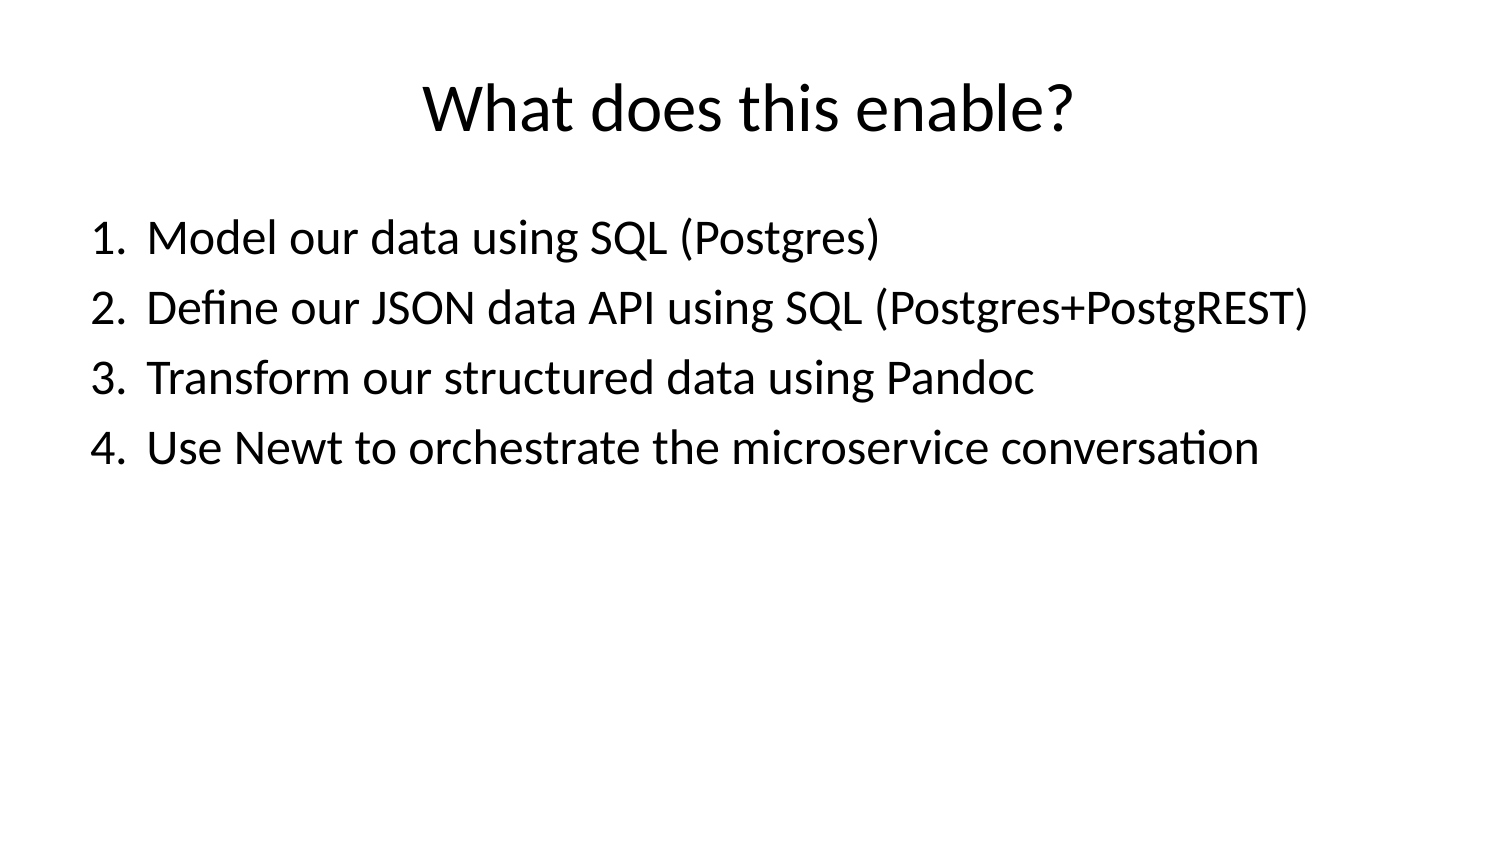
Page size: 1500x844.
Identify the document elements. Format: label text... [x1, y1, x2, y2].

title What does this enable? [75, 33, 1425, 175]
list Model our data using SQL (Postgres) Define our JSON data API using SQL (Postgres+PostgREST) Transform our structured data using Pandoc Use Newt to orchestrate the microservice conversation [75, 196, 1425, 754]
